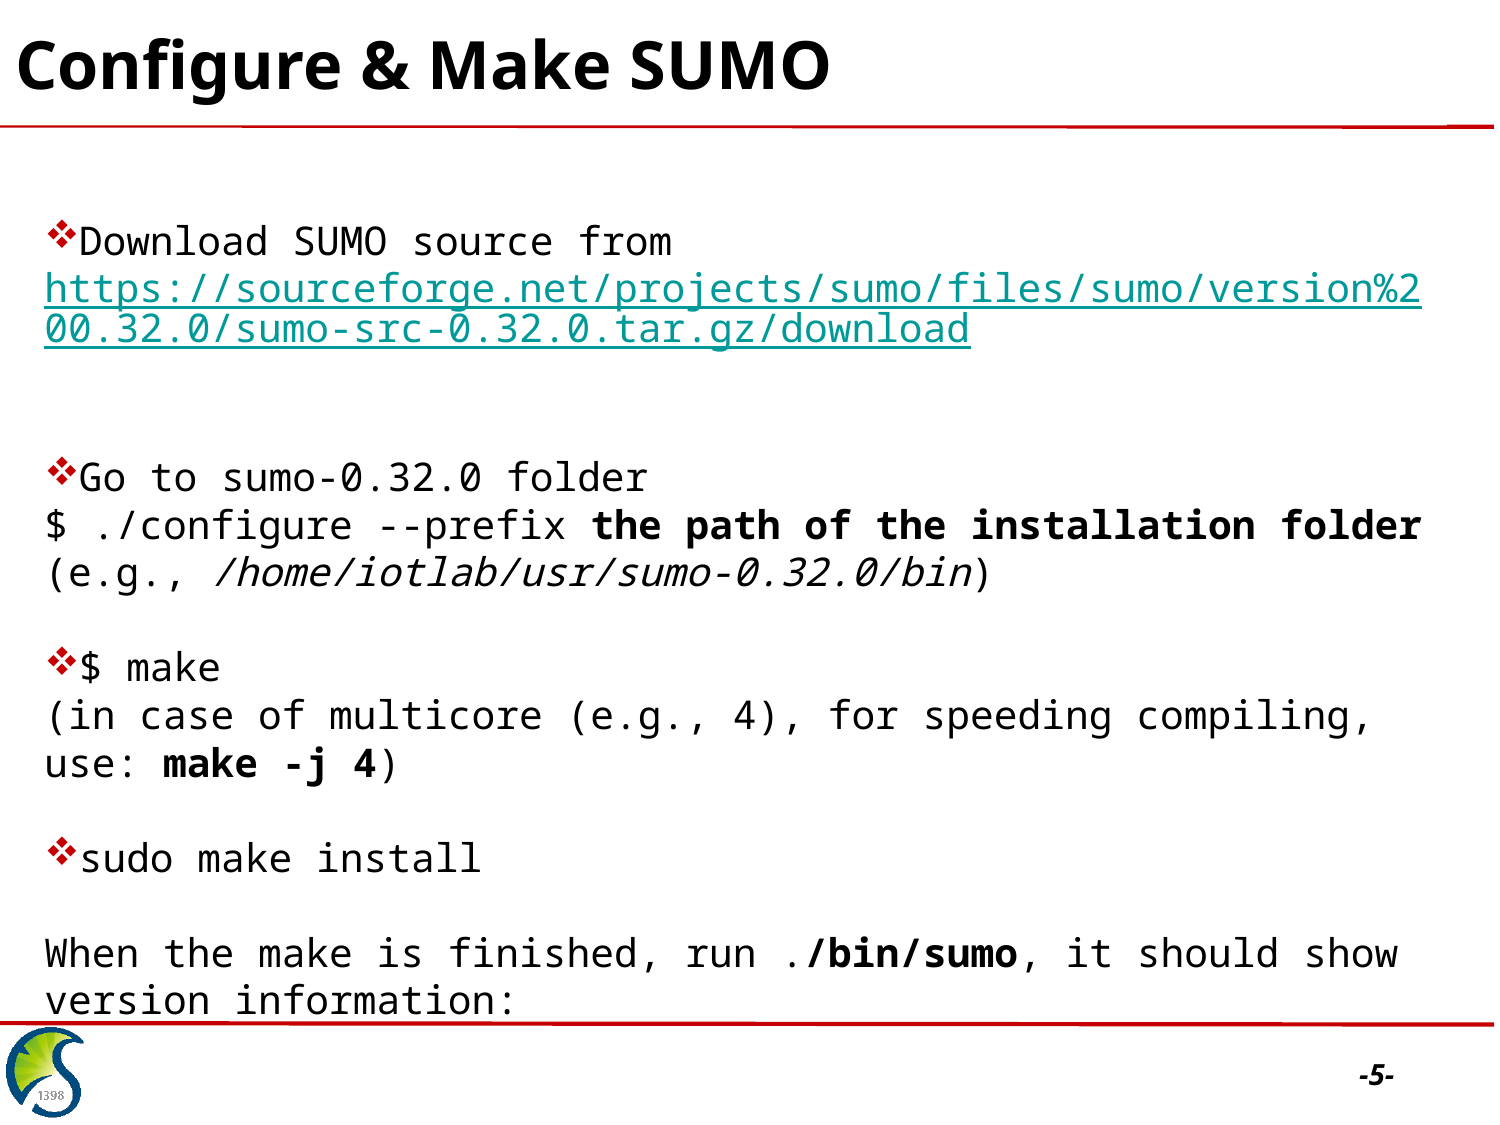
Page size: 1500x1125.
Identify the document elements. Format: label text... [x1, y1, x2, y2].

picture [5, 1026, 84, 1118]
list Download SUMO source from https://sourceforge.net/projects/sumo/files/sumo/version%200.32.0/sumo-src-0.32.0.tar.gz/download Go to sumo-0.32.0 folder $ ./configure --prefix the path of the installation folder (e.g., /home/iotlab/usr/sumo-0.32.0/bin) $ make (in case of multicore (e.g., 4), for speeding compiling, use: make -j 4) sudo make install When the make is finished, run ./bin/sumo, it should show version information: [29, 207, 1459, 1000]
title Configure & Make SUMO [0, 0, 1448, 126]
